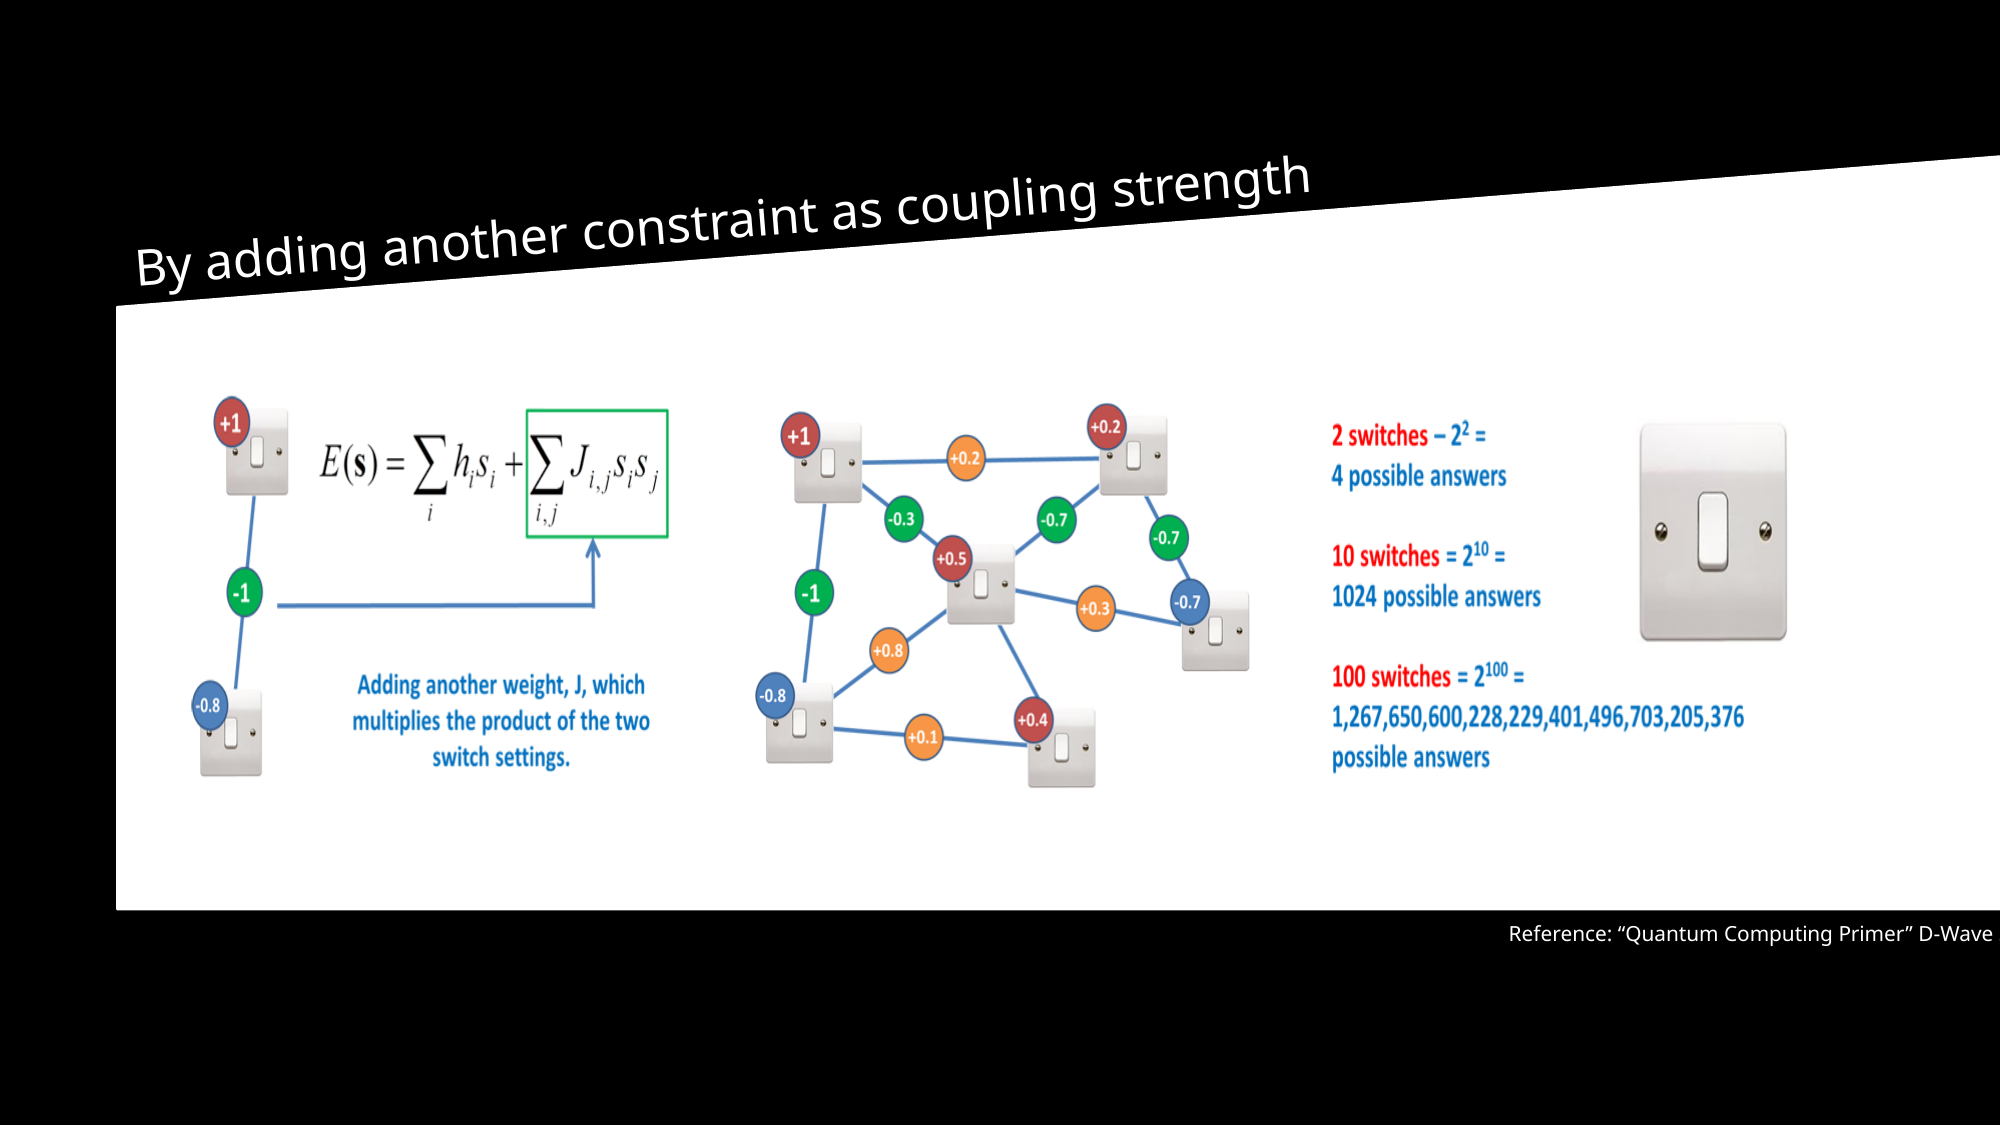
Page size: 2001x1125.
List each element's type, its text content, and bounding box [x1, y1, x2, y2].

list By adding another constraint as coupling strength [117, 125, 1512, 346]
text_box Reference: “Quantum Computing Primer” D-Wave Sys Inc. [1002, 913, 2000, 953]
text_box [116, 155, 2000, 911]
picture [1308, 388, 1819, 804]
picture [740, 389, 1265, 804]
picture [176, 386, 697, 804]
